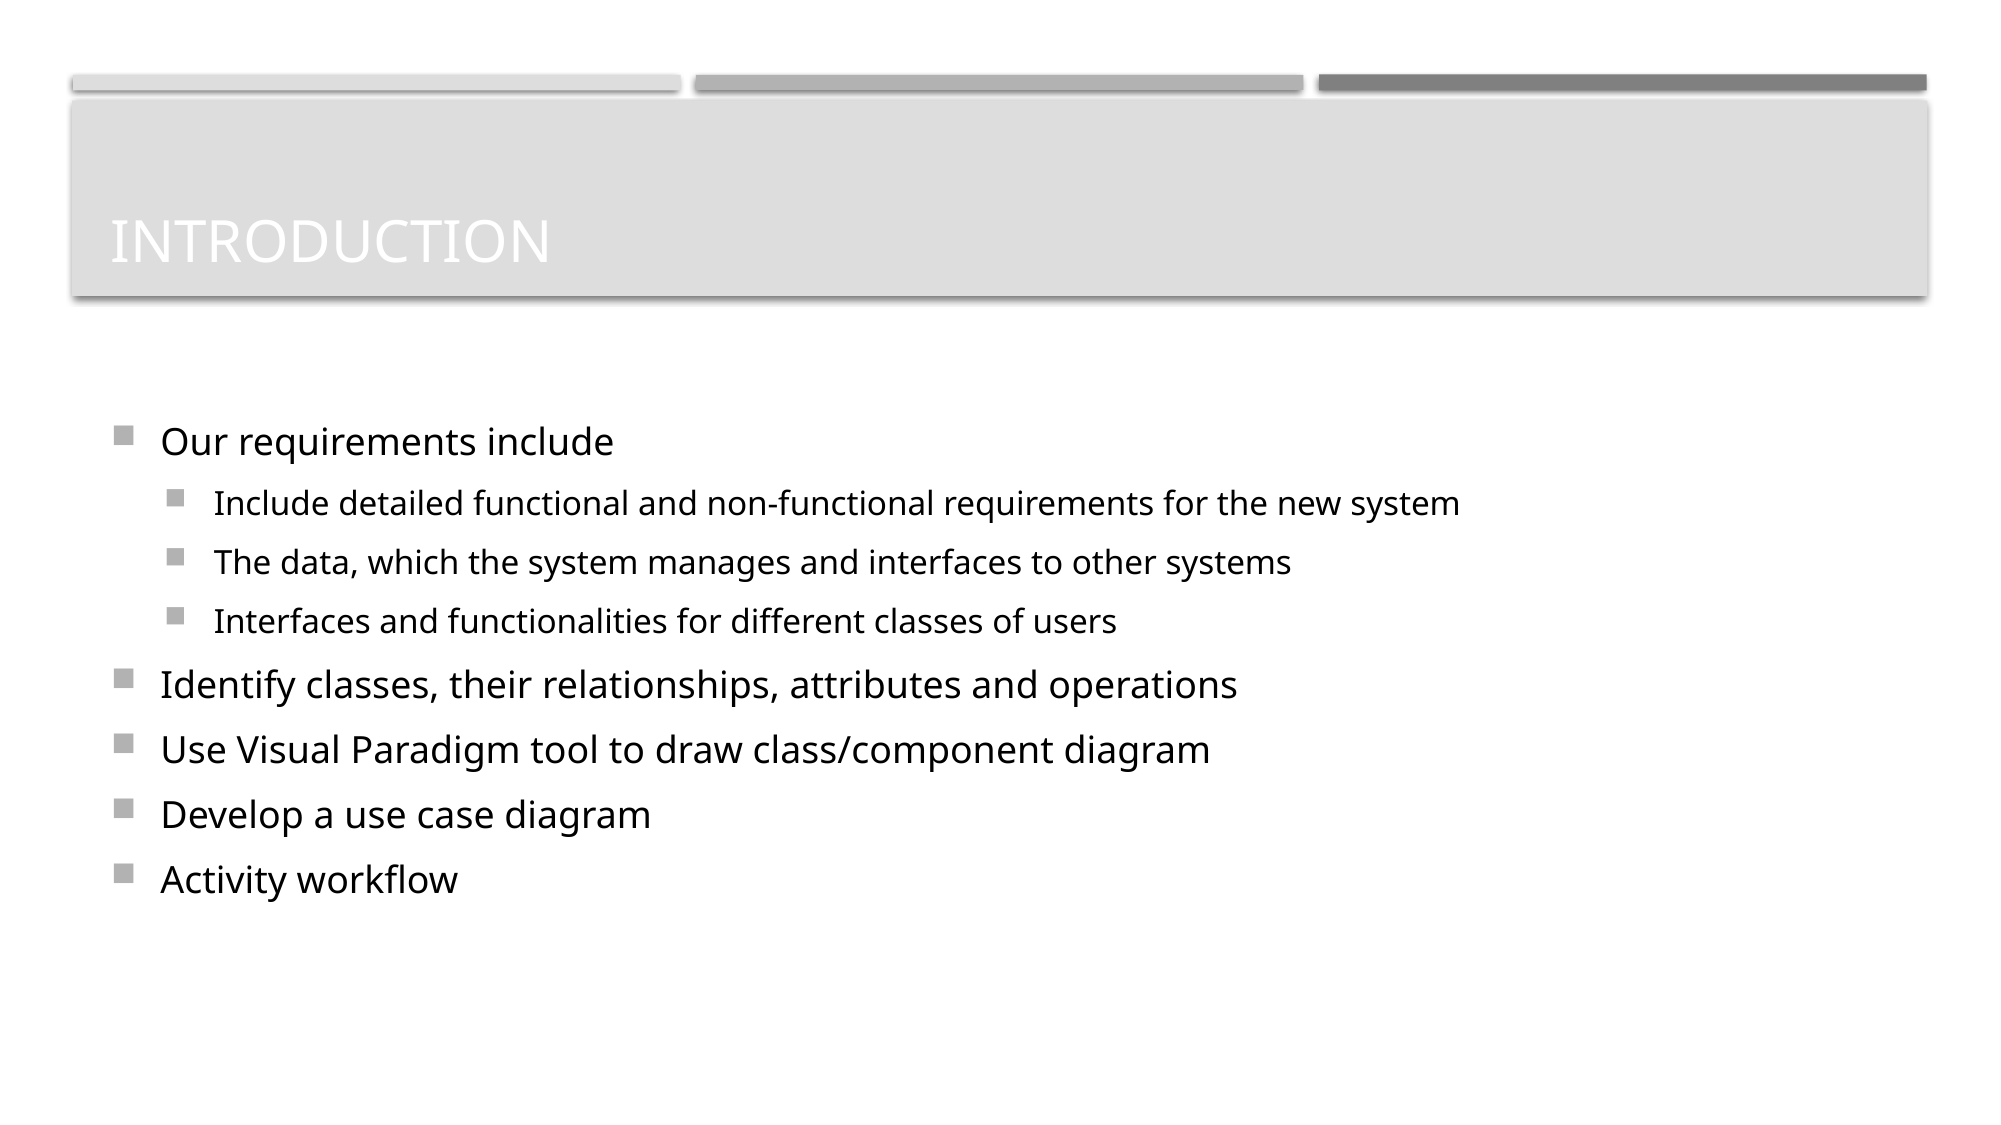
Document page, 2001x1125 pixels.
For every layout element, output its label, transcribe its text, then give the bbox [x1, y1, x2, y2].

list Our requirements include Include detailed functional and non-functional requirements for the new system The data, which the system manages and interfaces to other systems Interfaces and functionalities for different classes of users Identify classes, their relationships, attributes and operations Use Visual Paradigm tool to draw class/component diagram Develop a use case diagram Activity workflow [95, 357, 1905, 962]
title Introduction [95, 115, 1905, 282]
